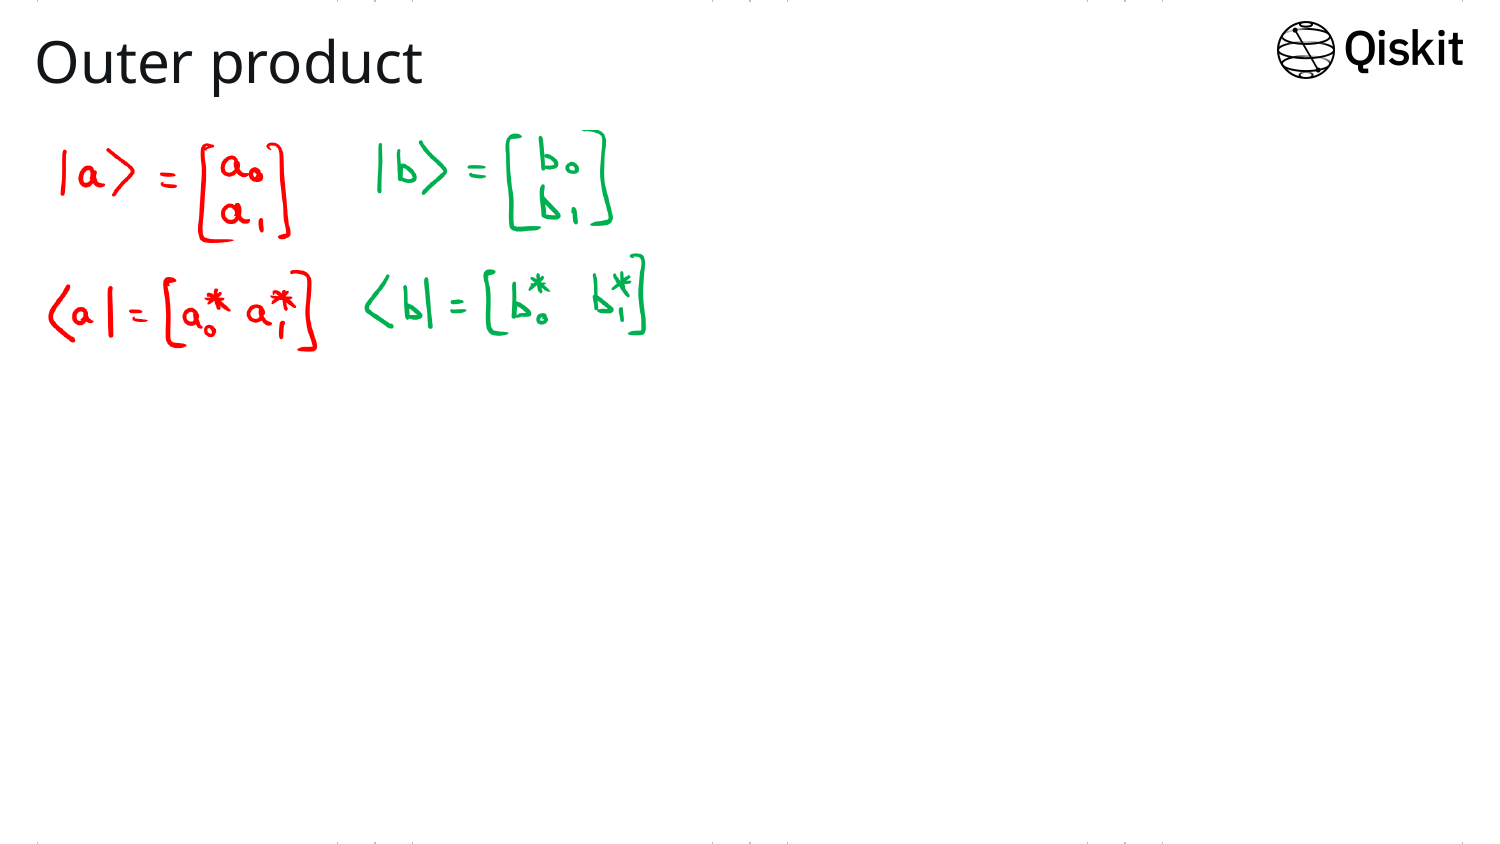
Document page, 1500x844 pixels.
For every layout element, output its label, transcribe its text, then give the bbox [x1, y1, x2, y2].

picture [34, 130, 652, 358]
picture [1277, 21, 1463, 79]
title Outer product [34, 33, 714, 272]
